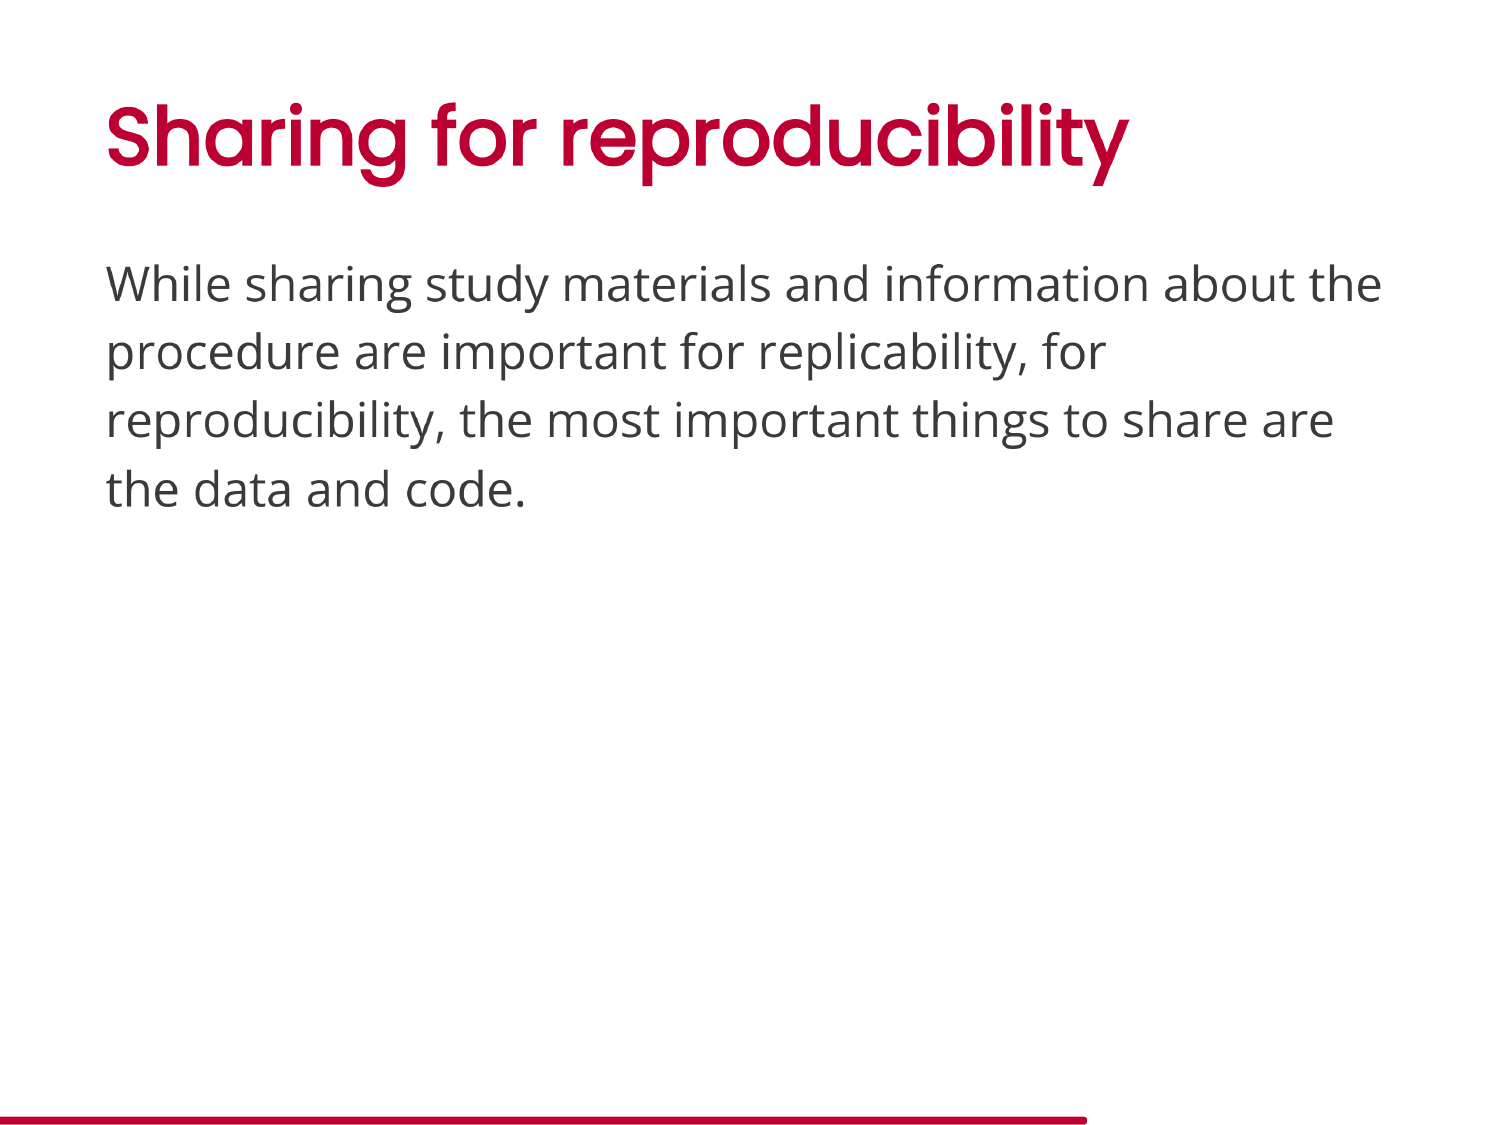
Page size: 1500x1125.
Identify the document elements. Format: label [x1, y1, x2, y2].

list [0, 0, 1500, 1125]
